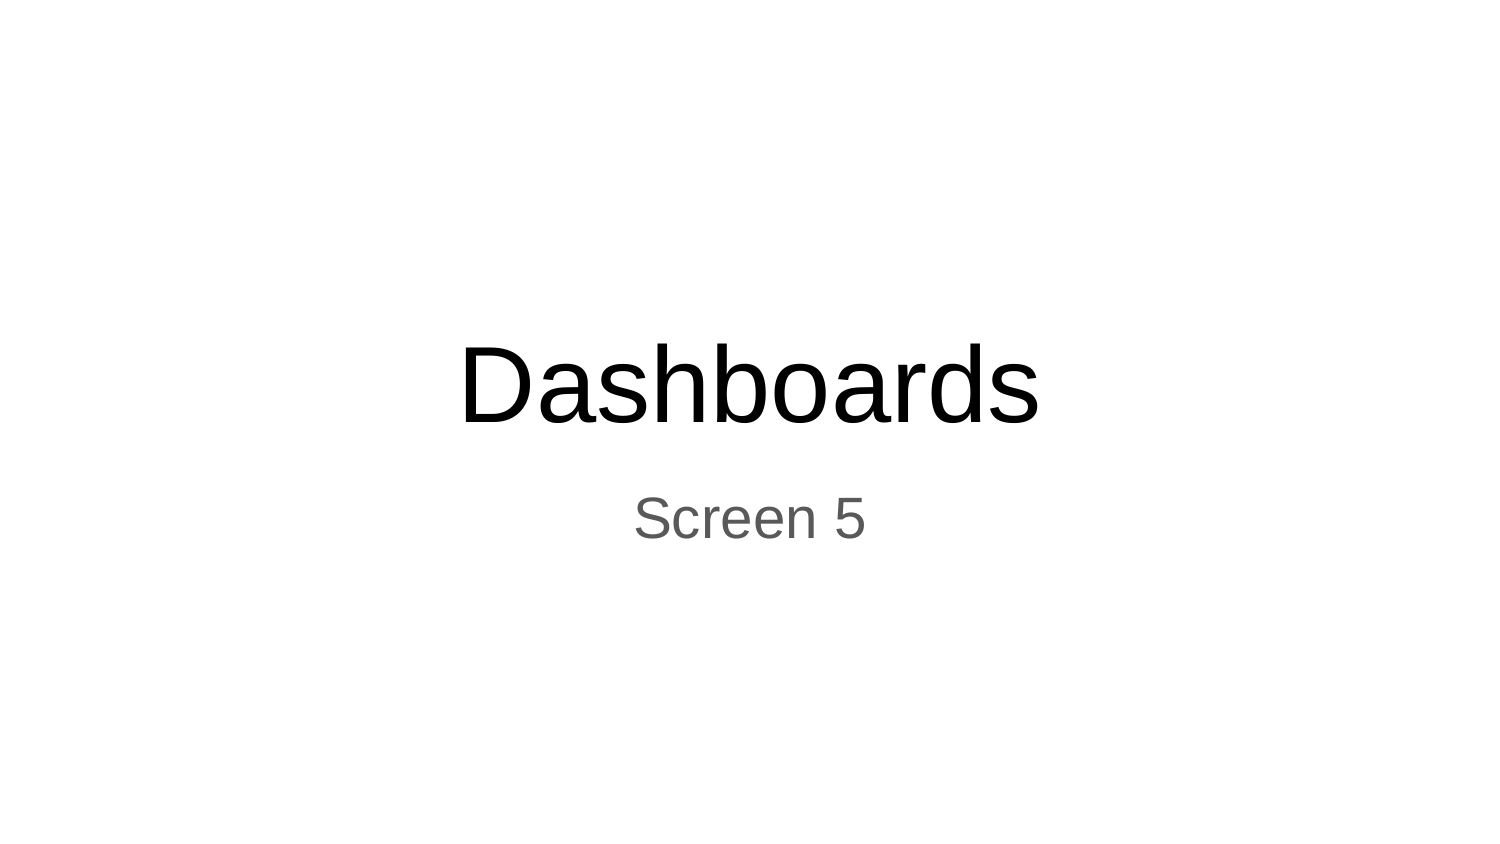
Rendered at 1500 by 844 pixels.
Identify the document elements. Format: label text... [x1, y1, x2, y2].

subtitle Screen 5 [51, 464, 1449, 595]
title Dashboards [51, 122, 1449, 459]
